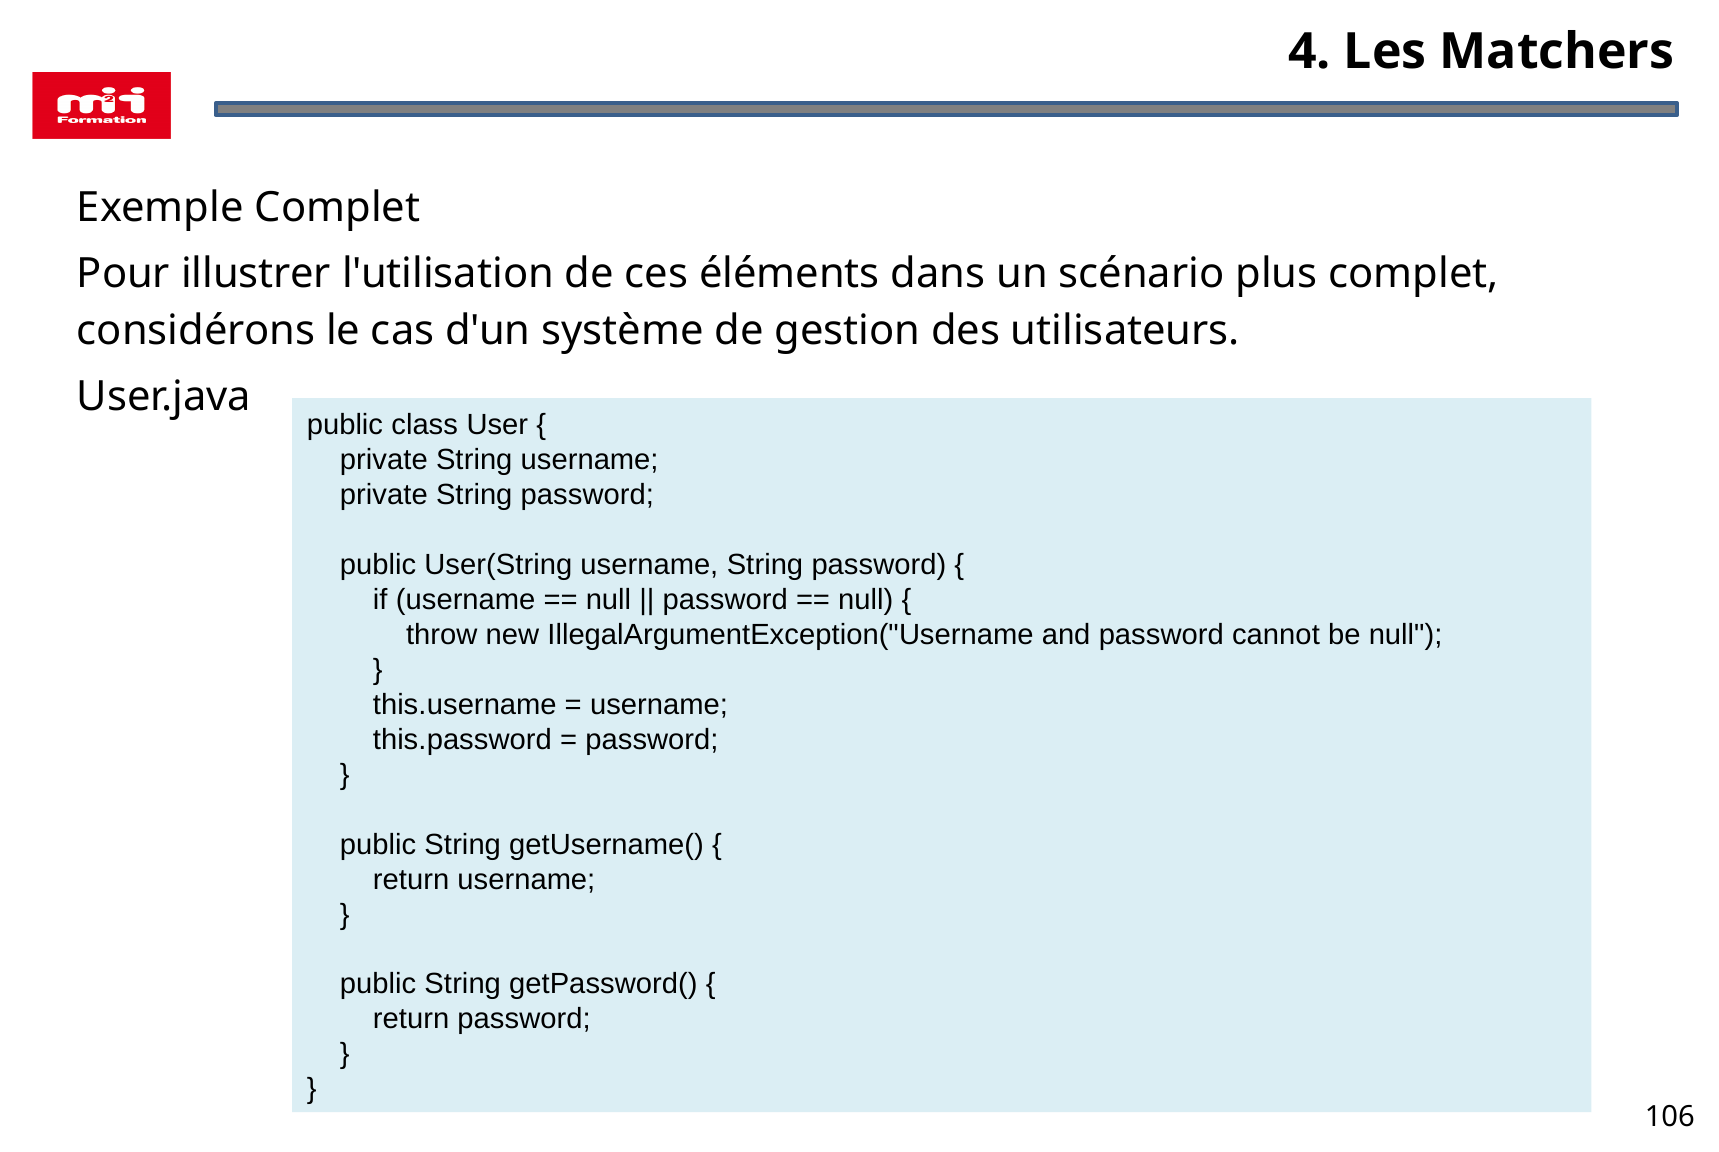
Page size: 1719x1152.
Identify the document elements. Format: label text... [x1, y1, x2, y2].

picture [32, 71, 171, 139]
text_box Exemple Complet Pour illustrer l'utilisation de ces éléments dans un scénario plus complet, considérons le cas d'un système de gestion des utilisateurs. User.java [32, 164, 1687, 427]
slide_number 106 [1620, 1090, 1719, 1152]
text_box 4. Les Matchers [292, 19, 1675, 80]
text_box public class User { private String username; private String password; public User(String username, String password) { if (username == null || password == null) { throw new IllegalArgumentException("Username and password cannot be null"); } this.username = username; this.password = password; } public String getUsername() { return username; } public String getPassword() { return password; } } [292, 398, 1592, 1113]
